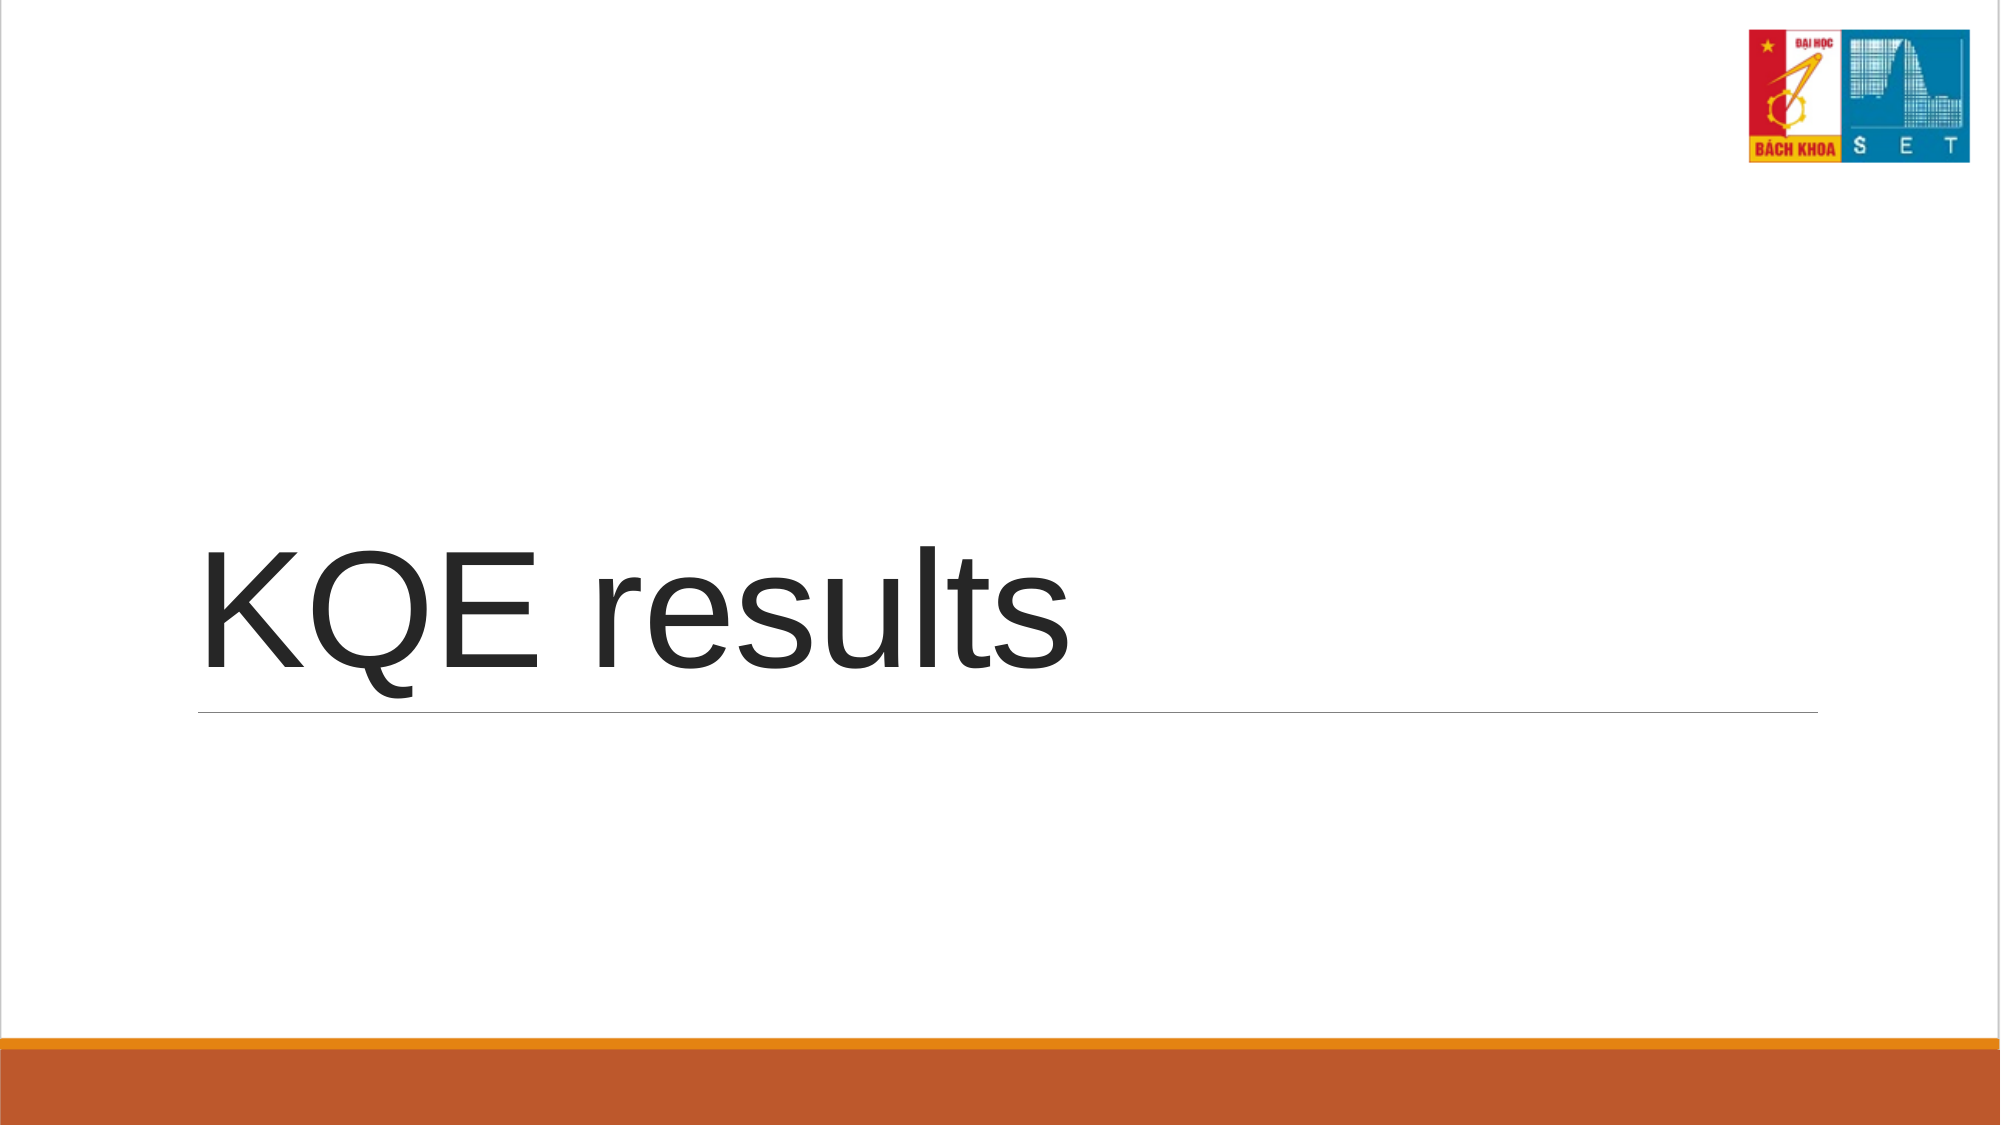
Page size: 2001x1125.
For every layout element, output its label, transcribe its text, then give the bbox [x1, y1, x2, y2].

title KQE results [180, 124, 1830, 710]
picture [0, 0, 2001, 1125]
